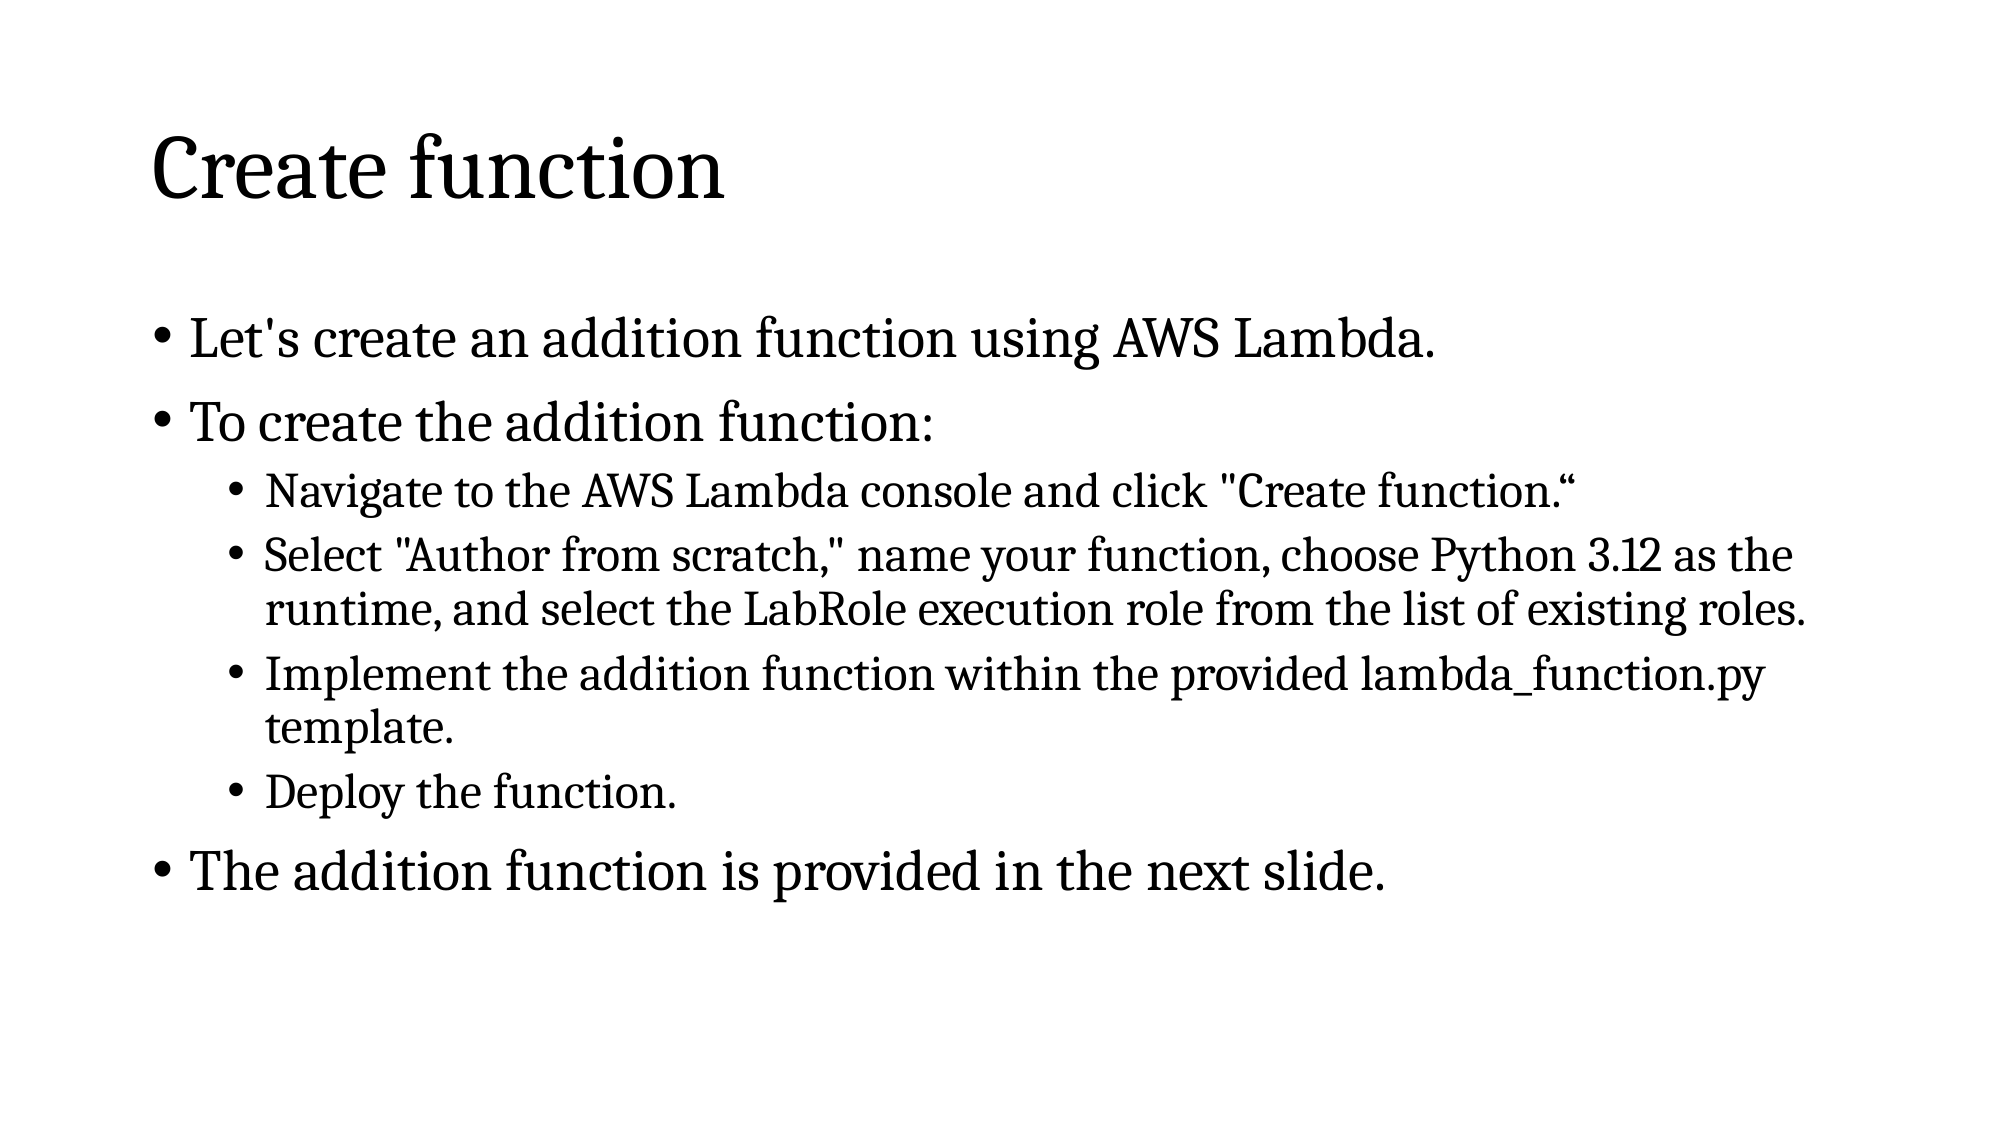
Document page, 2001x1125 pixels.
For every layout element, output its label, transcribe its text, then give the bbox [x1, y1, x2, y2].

list Let's create an addition function using AWS Lambda. To create the addition function: Navigate to the AWS Lambda console and click "Create function.“ Select "Author from scratch," name your function, choose Python 3.12 as the runtime, and select the LabRole execution role from the list of existing roles. Implement the addition function within the provided lambda_function.py template. Deploy the function. The addition function is provided in the next slide. [137, 299, 1863, 1014]
title Create function [137, 59, 1863, 278]
